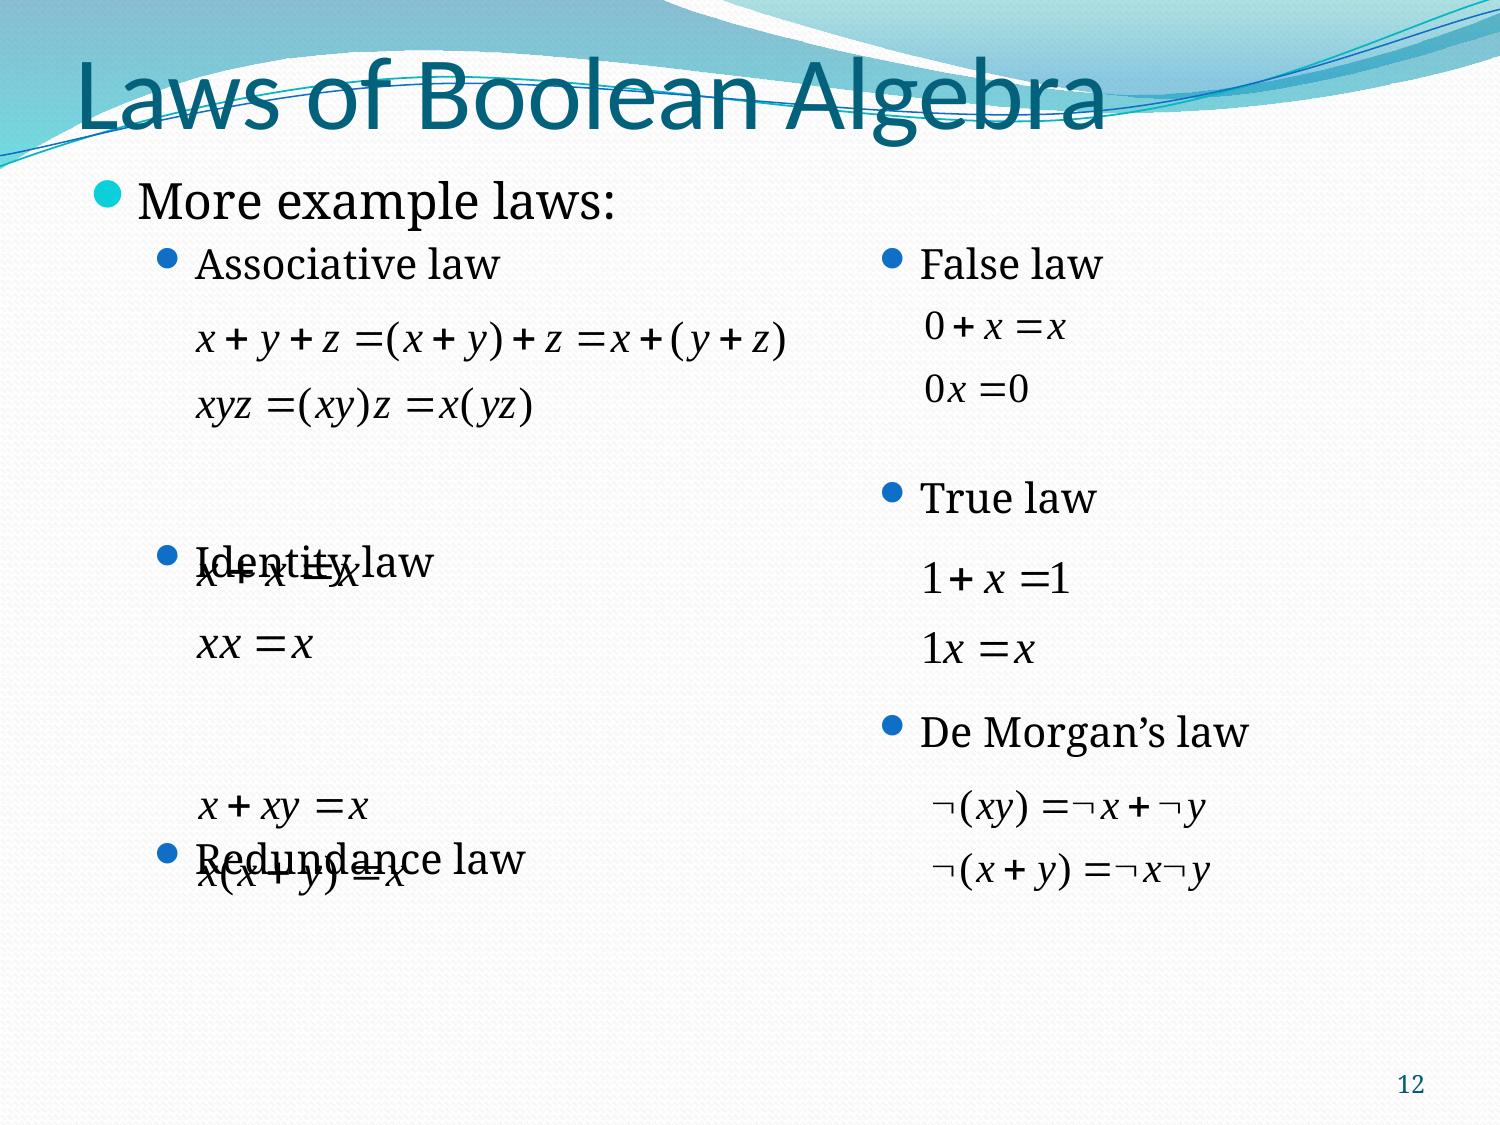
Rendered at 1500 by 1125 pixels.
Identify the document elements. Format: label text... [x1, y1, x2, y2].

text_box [918, 549, 1076, 676]
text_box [187, 312, 794, 438]
table_cell 0 [180, 313, 763, 451]
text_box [187, 549, 370, 672]
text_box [918, 301, 1076, 413]
table_cell 1 [917, 782, 1224, 914]
table_cell 0 [182, 788, 419, 920]
table_cell 1 [911, 550, 1081, 687]
text_box False law True law De Morgan’s law [799, 162, 1488, 1113]
table_cell 0 [180, 551, 375, 683]
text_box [924, 781, 1219, 901]
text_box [189, 787, 413, 907]
list More example laws: Associative law Identity law Redundance law [75, 162, 763, 1113]
title Laws of Boolean Algebra [75, 0, 1425, 150]
table_cell 1 [911, 302, 1081, 425]
